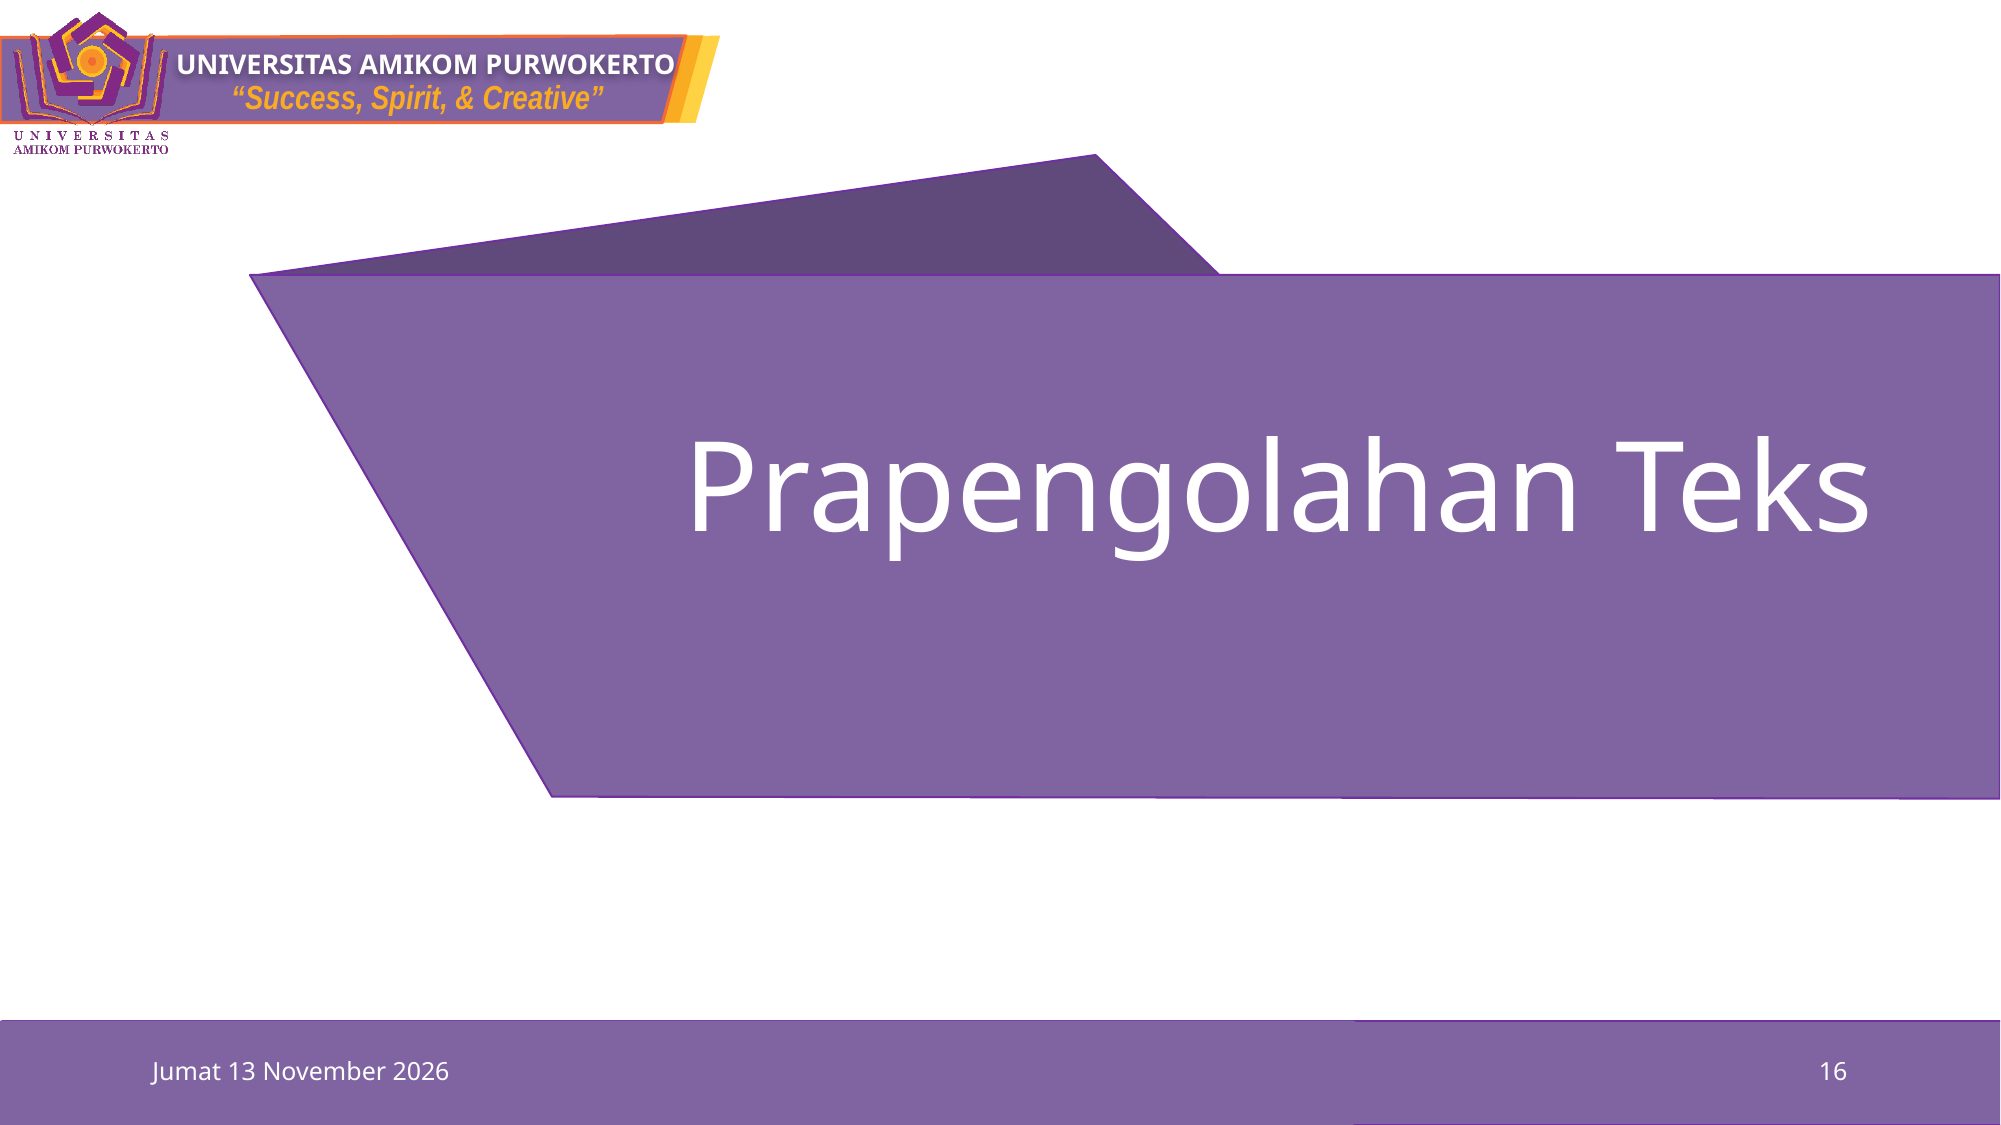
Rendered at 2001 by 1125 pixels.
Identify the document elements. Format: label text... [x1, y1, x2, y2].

slide_number Selasa, 12 Oktober 2021 [137, 1042, 588, 1103]
picture [13, 12, 168, 154]
title Prapengolahan Teks [389, 174, 1890, 567]
slide_number 16 [1412, 1042, 1863, 1103]
